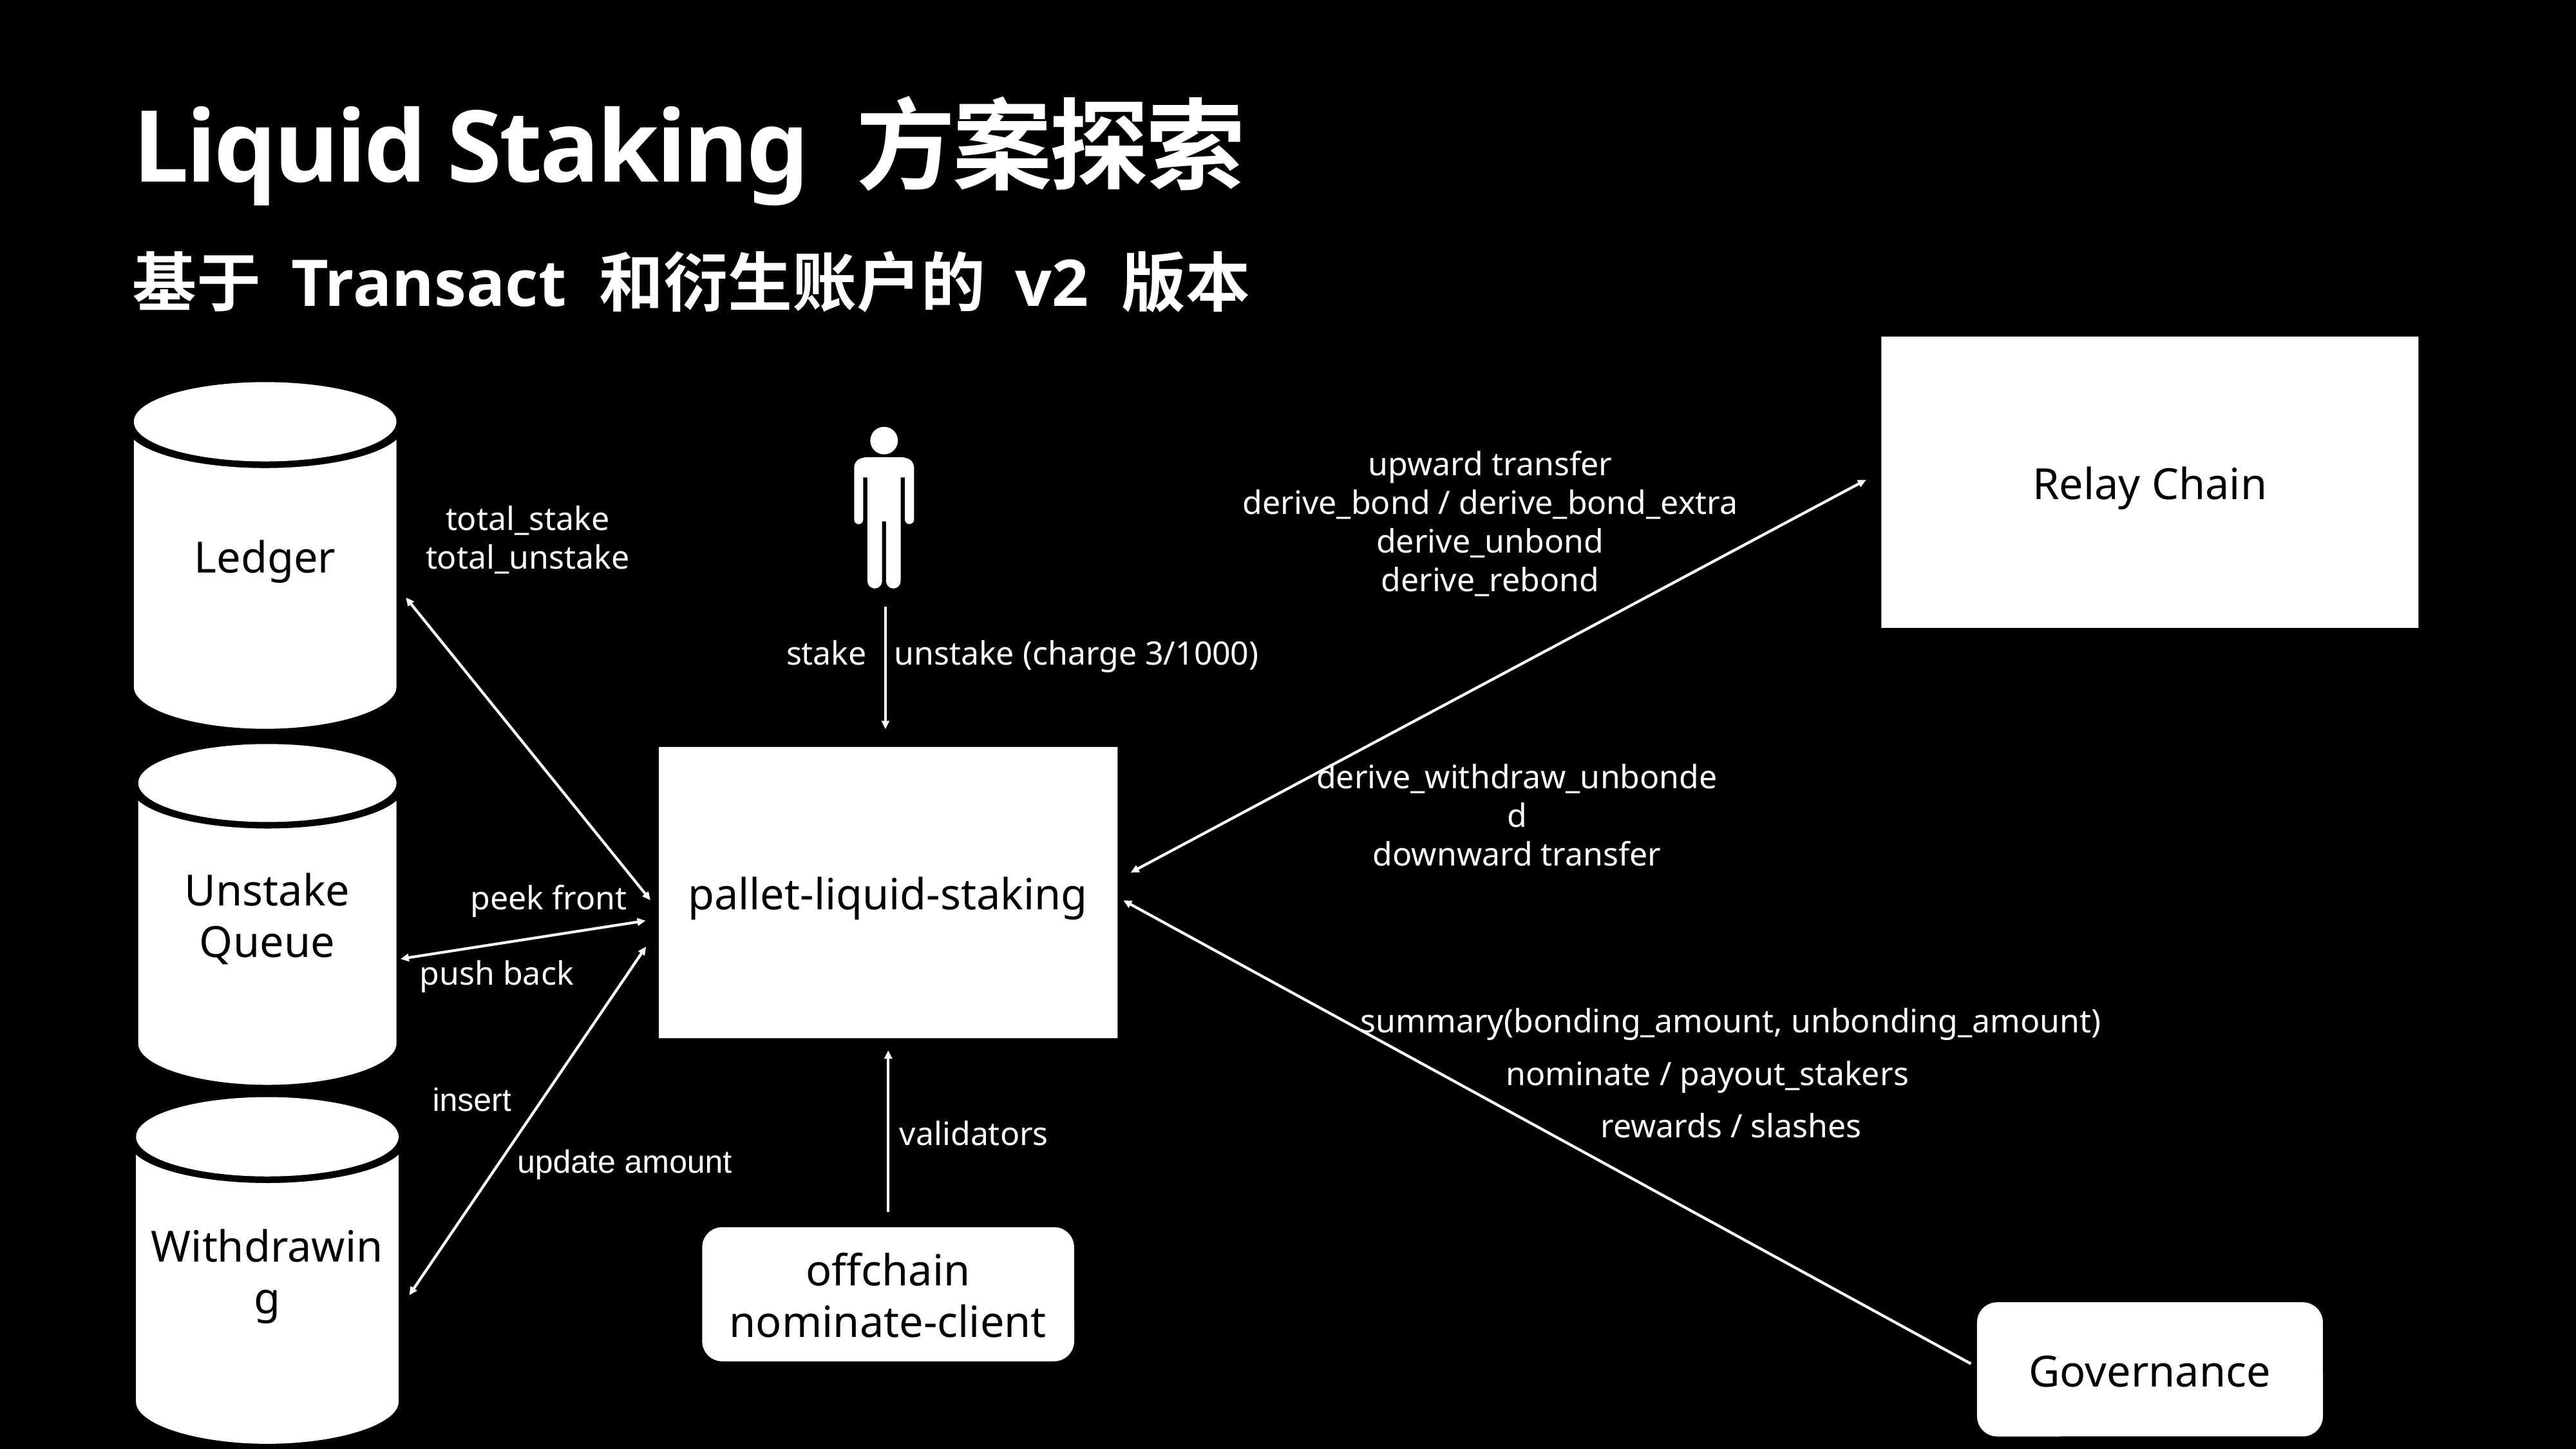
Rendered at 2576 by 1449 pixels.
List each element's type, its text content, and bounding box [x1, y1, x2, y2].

text_box validators [894, 1108, 1054, 1158]
text_box upward transfer derive_bond / derive_bond_extra derive_unbond derive_rebond [1237, 438, 1744, 603]
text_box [1881, 336, 2419, 629]
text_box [702, 1227, 1075, 1362]
text_box [870, 426, 898, 455]
text_box [854, 457, 914, 589]
text_box rewards / slashes [1595, 1100, 1868, 1150]
text_box summary(bonding_amount, unbonding_amount) [1355, 995, 2107, 1045]
list 基于 Transact 和衍生账户的 v2 版本 [127, 236, 2449, 337]
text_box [133, 382, 397, 729]
text_box [1130, 779, 1305, 873]
text_box [881, 607, 890, 729]
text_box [1976, 1302, 2324, 1437]
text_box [138, 744, 397, 1085]
text_box nominate / payout_stakers [1500, 1047, 1915, 1097]
text_box unstake (charge 3/1000) [888, 627, 1264, 677]
text_box [1744, 480, 1866, 545]
text_box [884, 1050, 893, 1212]
text_box stake [781, 627, 873, 677]
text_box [658, 746, 1118, 1039]
text_box push back [414, 947, 580, 998]
text_box [518, 947, 646, 1135]
text_box update amount [511, 1135, 737, 1185]
title Liquid Staking 方案探索 [127, 100, 2449, 236]
text_box insert [427, 1073, 517, 1123]
text_box [409, 1144, 511, 1295]
text_box [633, 878, 650, 900]
text_box [474, 918, 646, 947]
text_box [406, 598, 628, 872]
text_box [401, 953, 414, 962]
text_box derive_withdraw_unbonded downward transfer [1305, 750, 1728, 878]
text_box [1123, 900, 1355, 1027]
text_box peek front [465, 872, 633, 922]
text_box total_stake total_unstake [420, 493, 635, 582]
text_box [135, 1097, 399, 1444]
